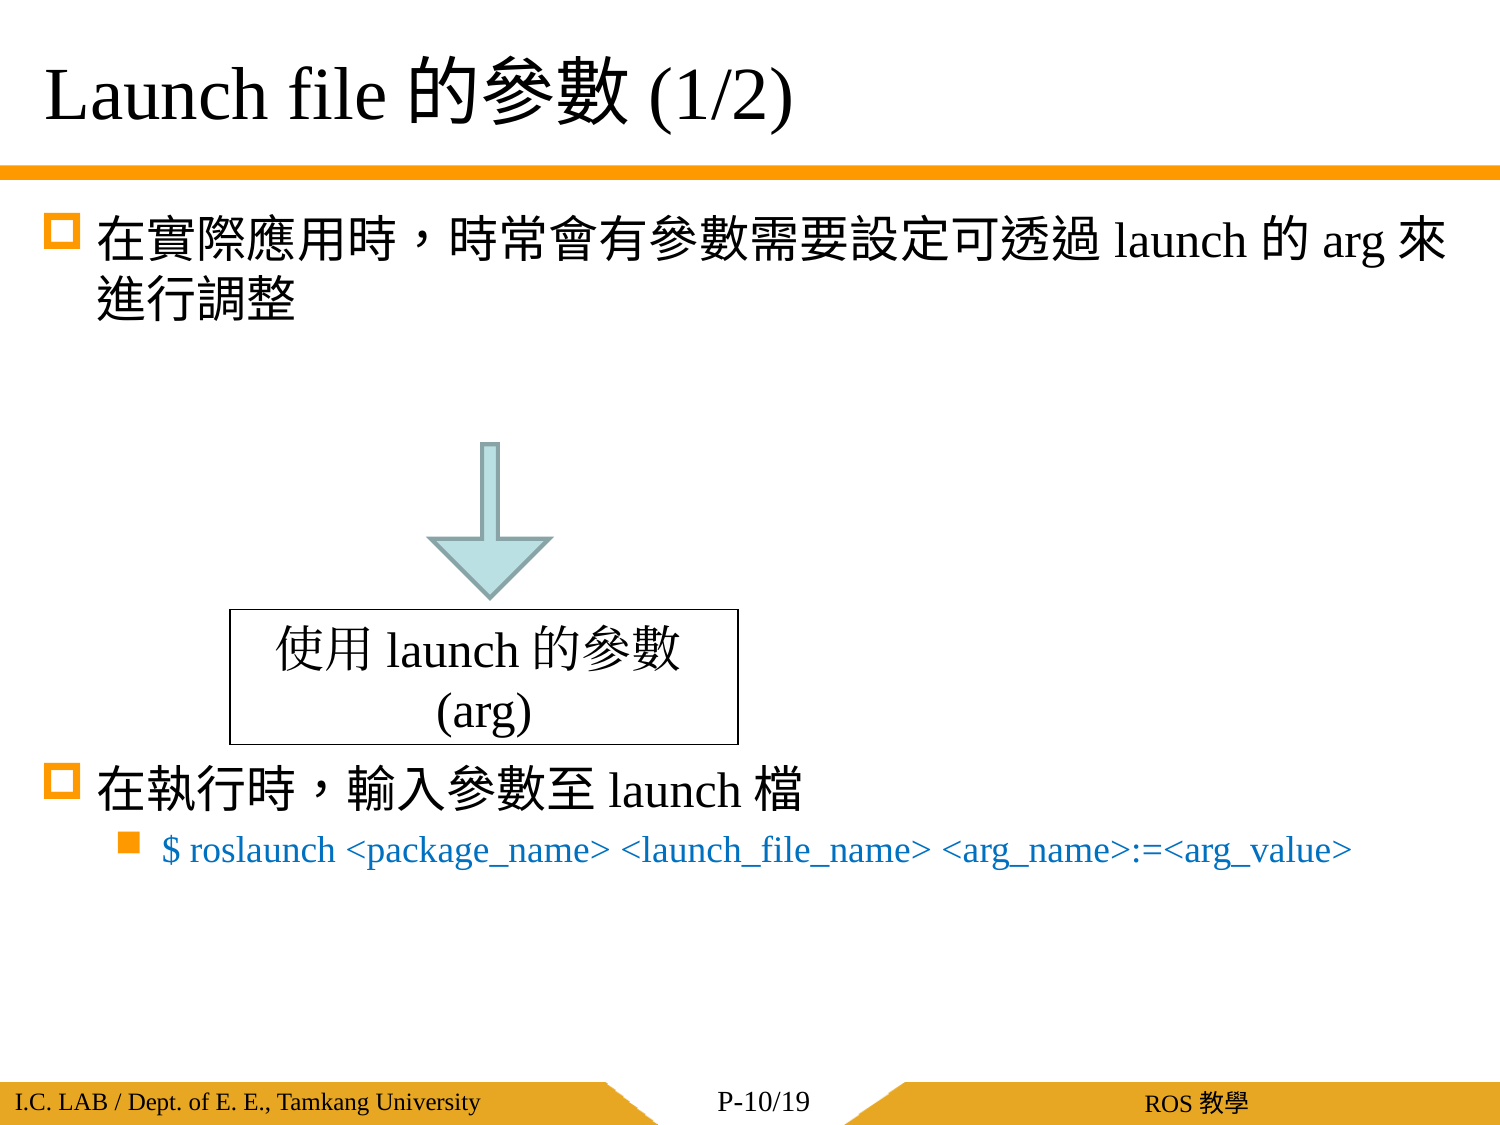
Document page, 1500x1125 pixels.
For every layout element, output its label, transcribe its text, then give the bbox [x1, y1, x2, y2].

picture [0, 1082, 658, 1125]
text_box [430, 444, 550, 598]
list 在實際應用時，時常會有參數需要設定可透過launch的arg來進行調整 在執行時，輸入參數至launch檔 $ roslaunch <package_name> <launch_file_name> <arg_name>:=<arg_value> [24, 200, 1463, 1074]
text_box 使用launch的參數(arg) [230, 609, 739, 745]
picture [842, 1082, 1500, 1125]
title Launch file的參數(1/2) [29, 19, 1459, 161]
